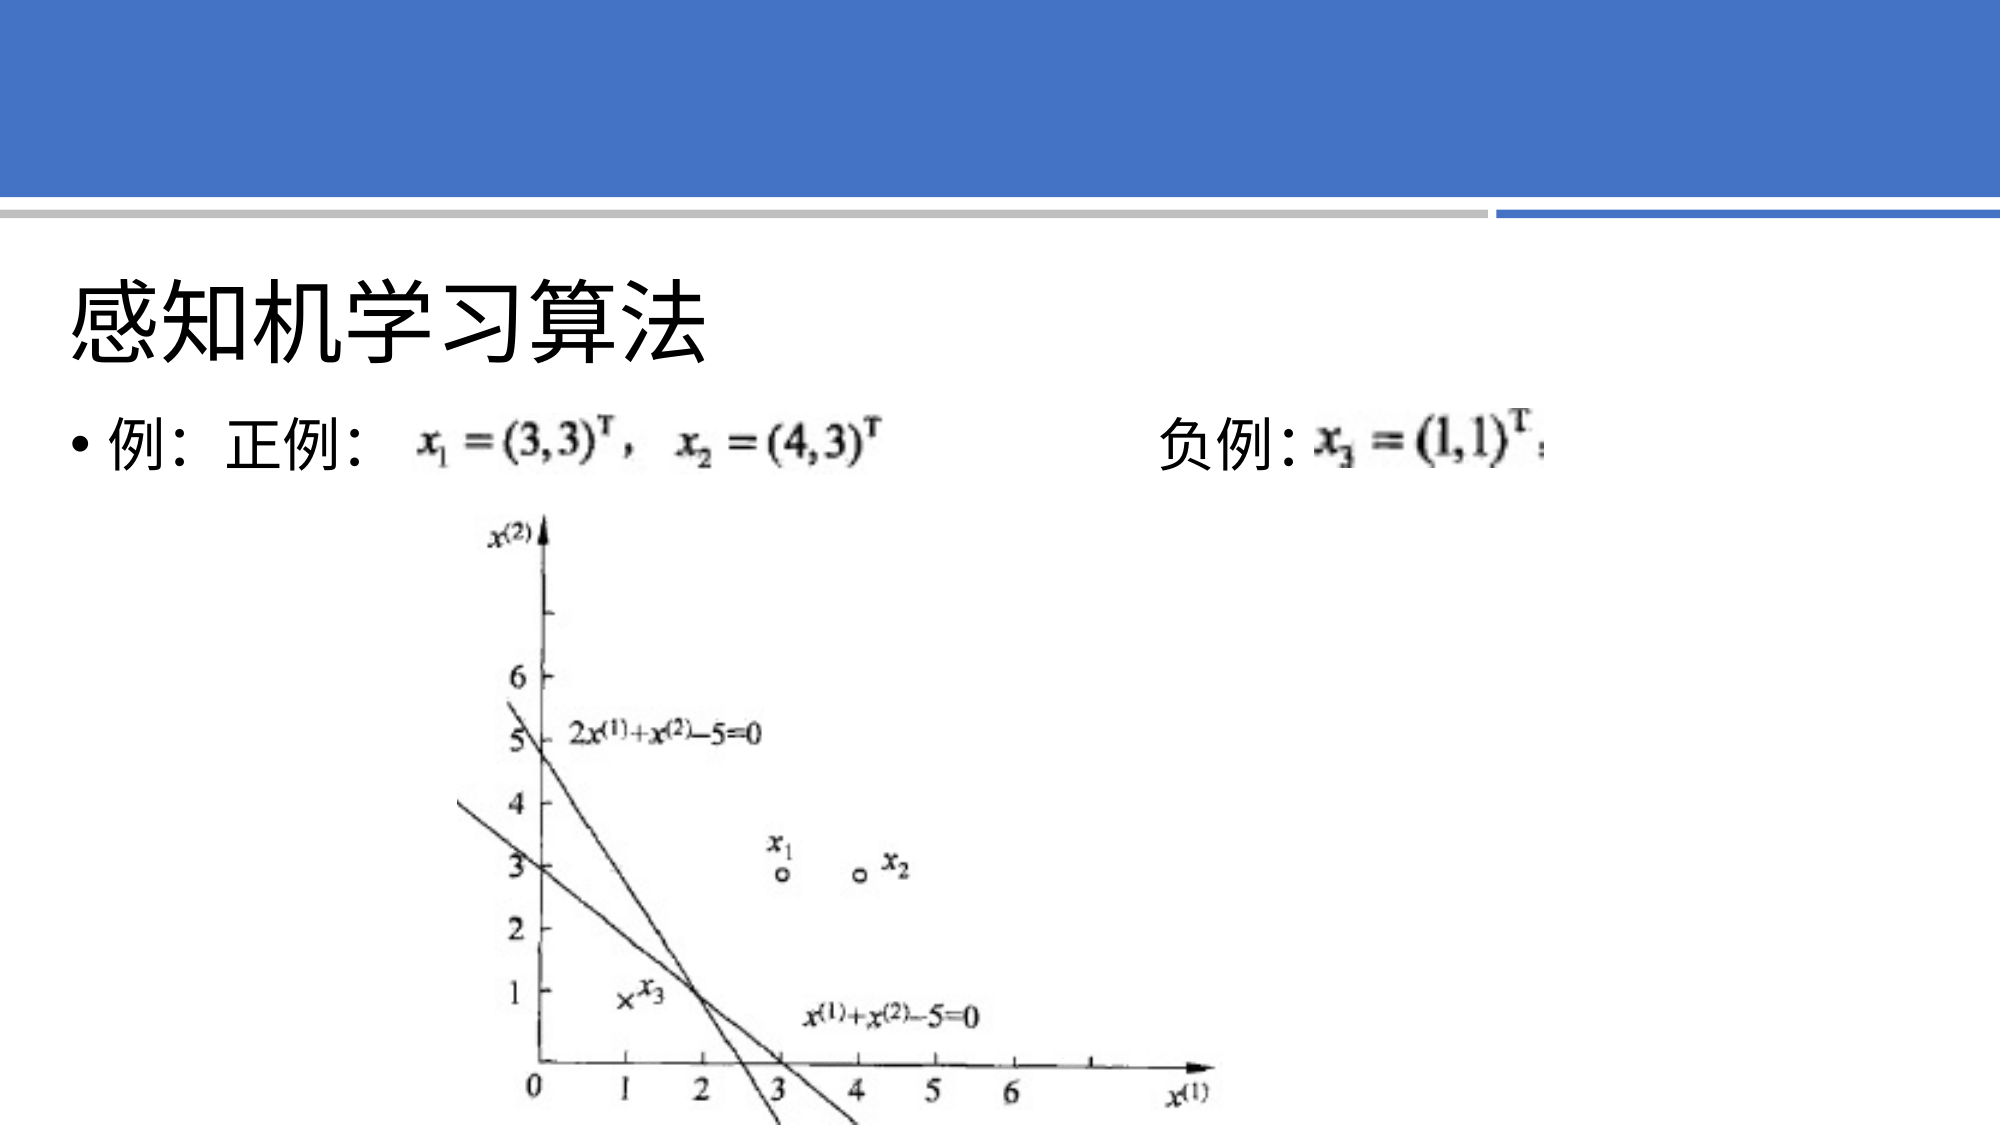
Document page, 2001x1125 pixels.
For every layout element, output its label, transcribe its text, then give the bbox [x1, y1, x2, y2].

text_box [0, 0, 2000, 219]
title 感知机学习算法 [53, 219, 1779, 436]
picture [456, 505, 1223, 1125]
picture [1314, 408, 1544, 468]
list 例：正例： 负例： [55, 408, 1406, 1125]
picture [412, 413, 886, 475]
